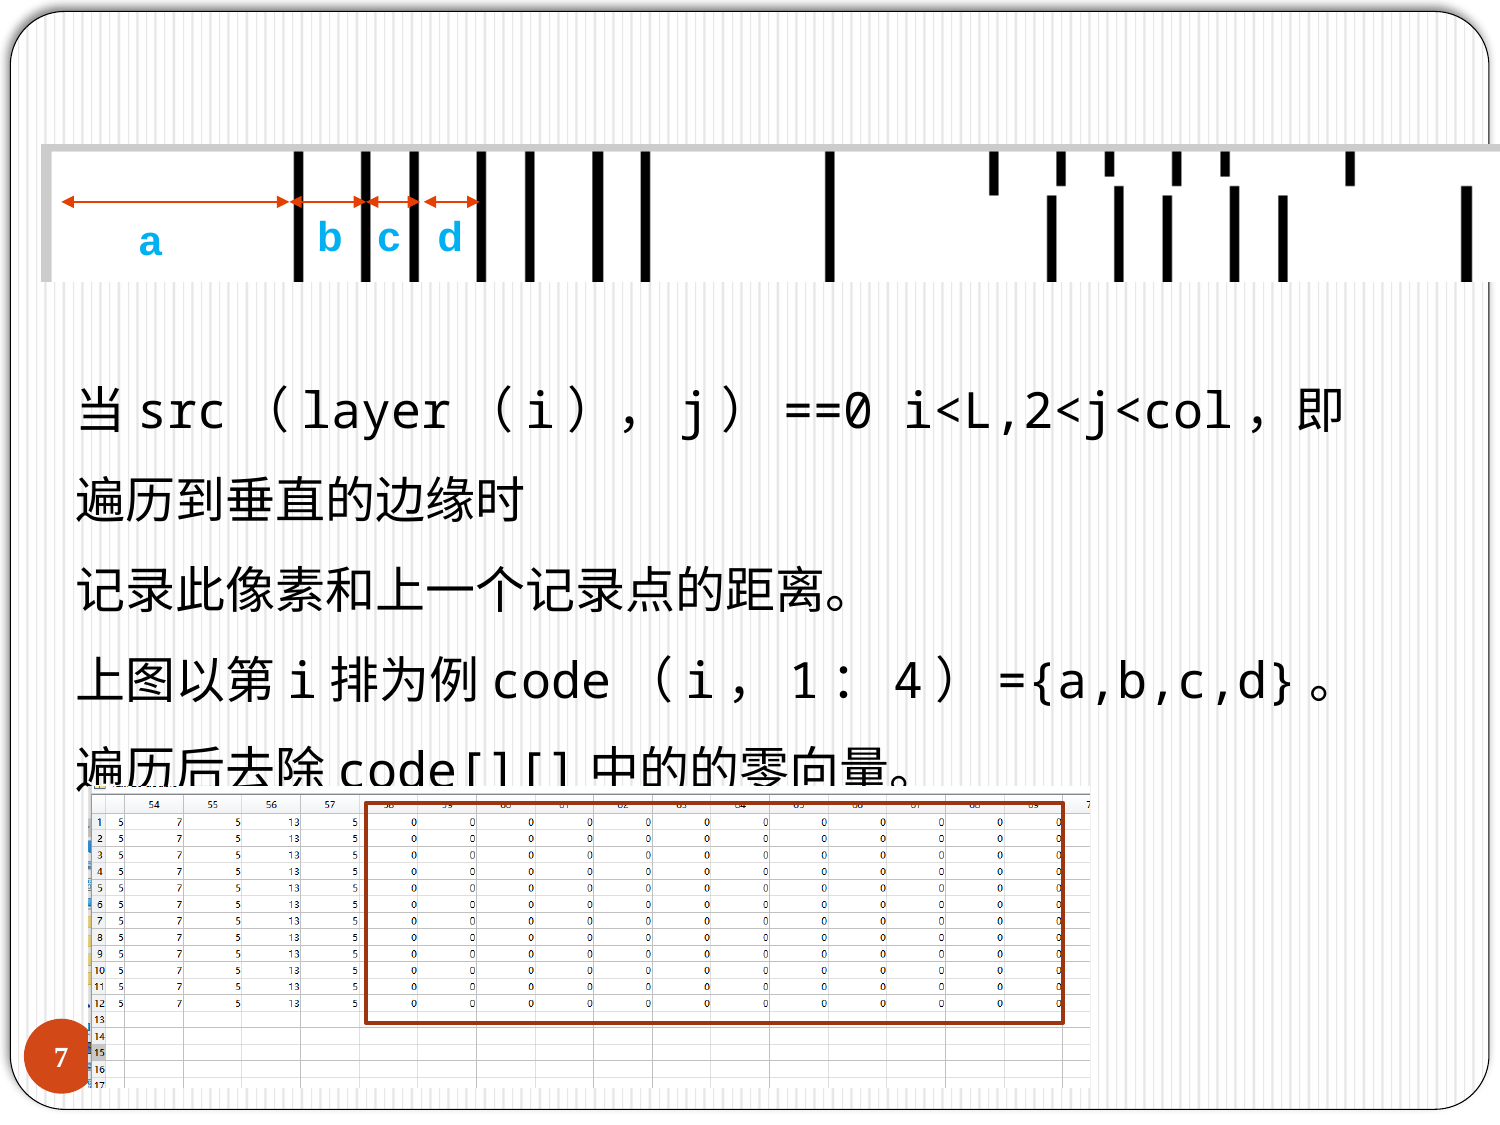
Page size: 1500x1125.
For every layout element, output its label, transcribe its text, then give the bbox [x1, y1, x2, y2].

list 当src（layer（i），j）==0 i<L,2<j<col，即遍历到垂直的边缘时 记录此像素和上一个记录点的距离。 上图以第i排为例code（i，1：4）={a,b,c,d}。 遍历后去除code[][]中的的零向量。 [60, 340, 1409, 983]
picture [88, 786, 1091, 1088]
slide_number 6 [23, 1018, 83, 1094]
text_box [41, 144, 1500, 283]
